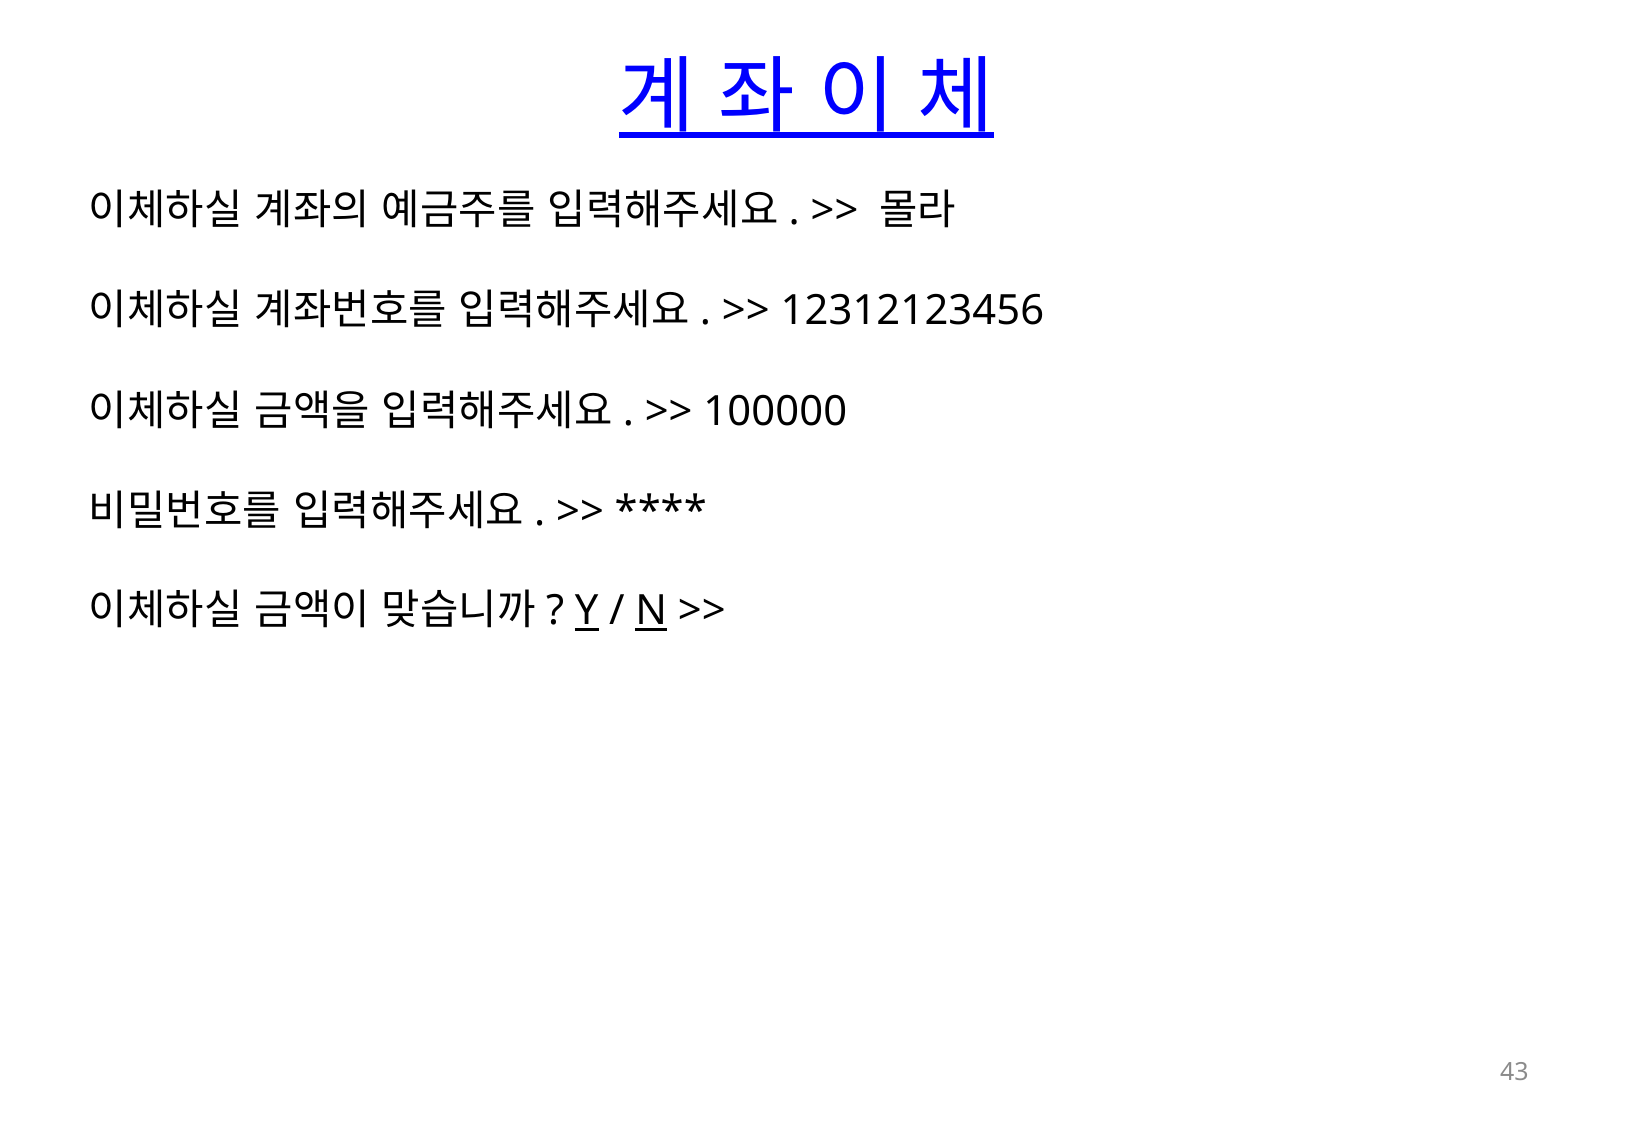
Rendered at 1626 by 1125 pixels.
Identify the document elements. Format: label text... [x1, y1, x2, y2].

text_box 이체하실 계좌의 예금주를 입력해주세요. >> 몰라 이체하실 계좌번호를 입력해주세요. >> 12312123456 이체하실 금액을 입력해주세요. >> 100000 비밀번호를 입력해주세요. >> **** 이체하실 금액이 맞습니까? Y / N >> [74, 175, 1446, 748]
slide_number 43 [1164, 1042, 1544, 1103]
text_box 계 좌 이 체 [39, 35, 1575, 171]
